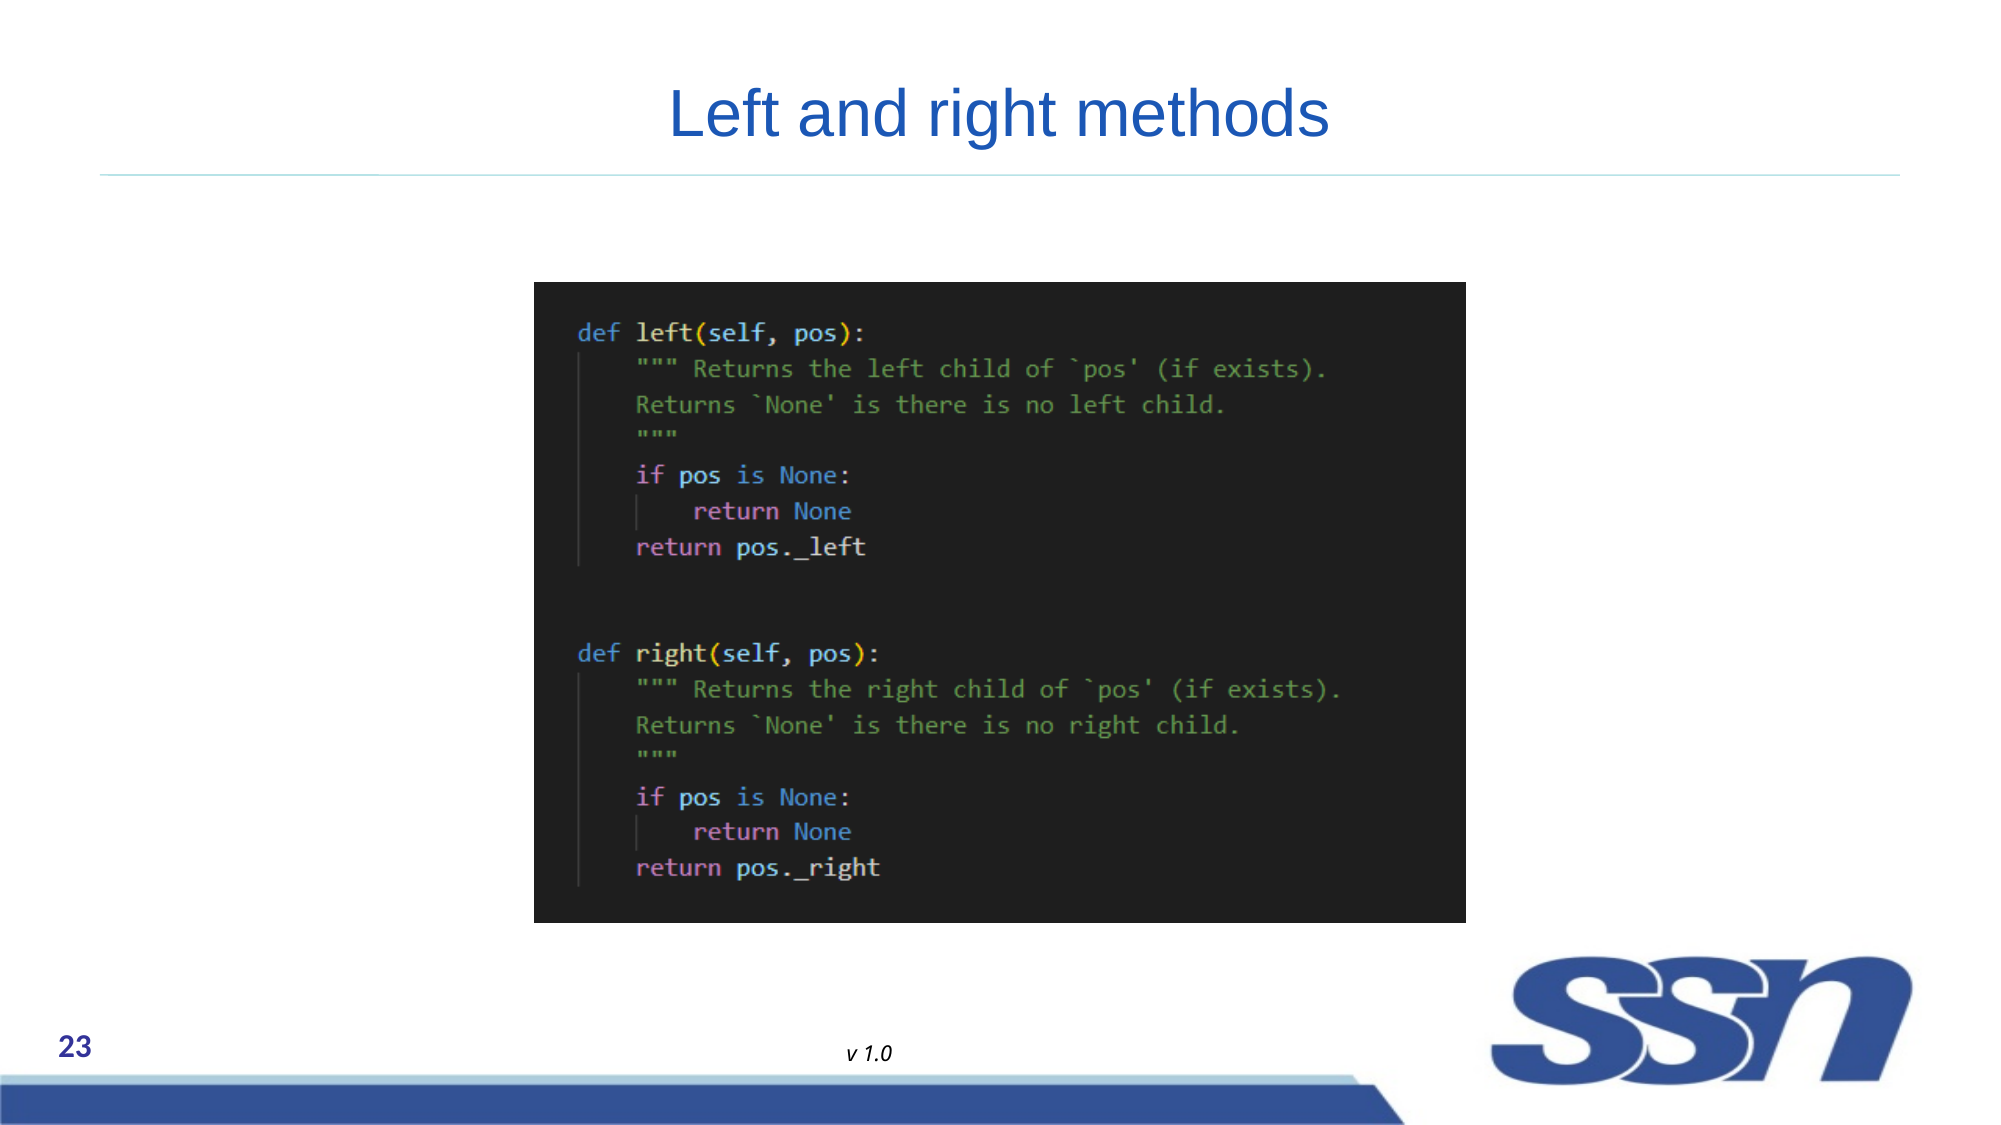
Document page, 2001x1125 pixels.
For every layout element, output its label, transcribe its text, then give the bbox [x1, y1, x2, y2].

picture [0, 913, 2000, 1125]
title Left and right methods [99, 44, 1901, 176]
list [534, 281, 1466, 923]
